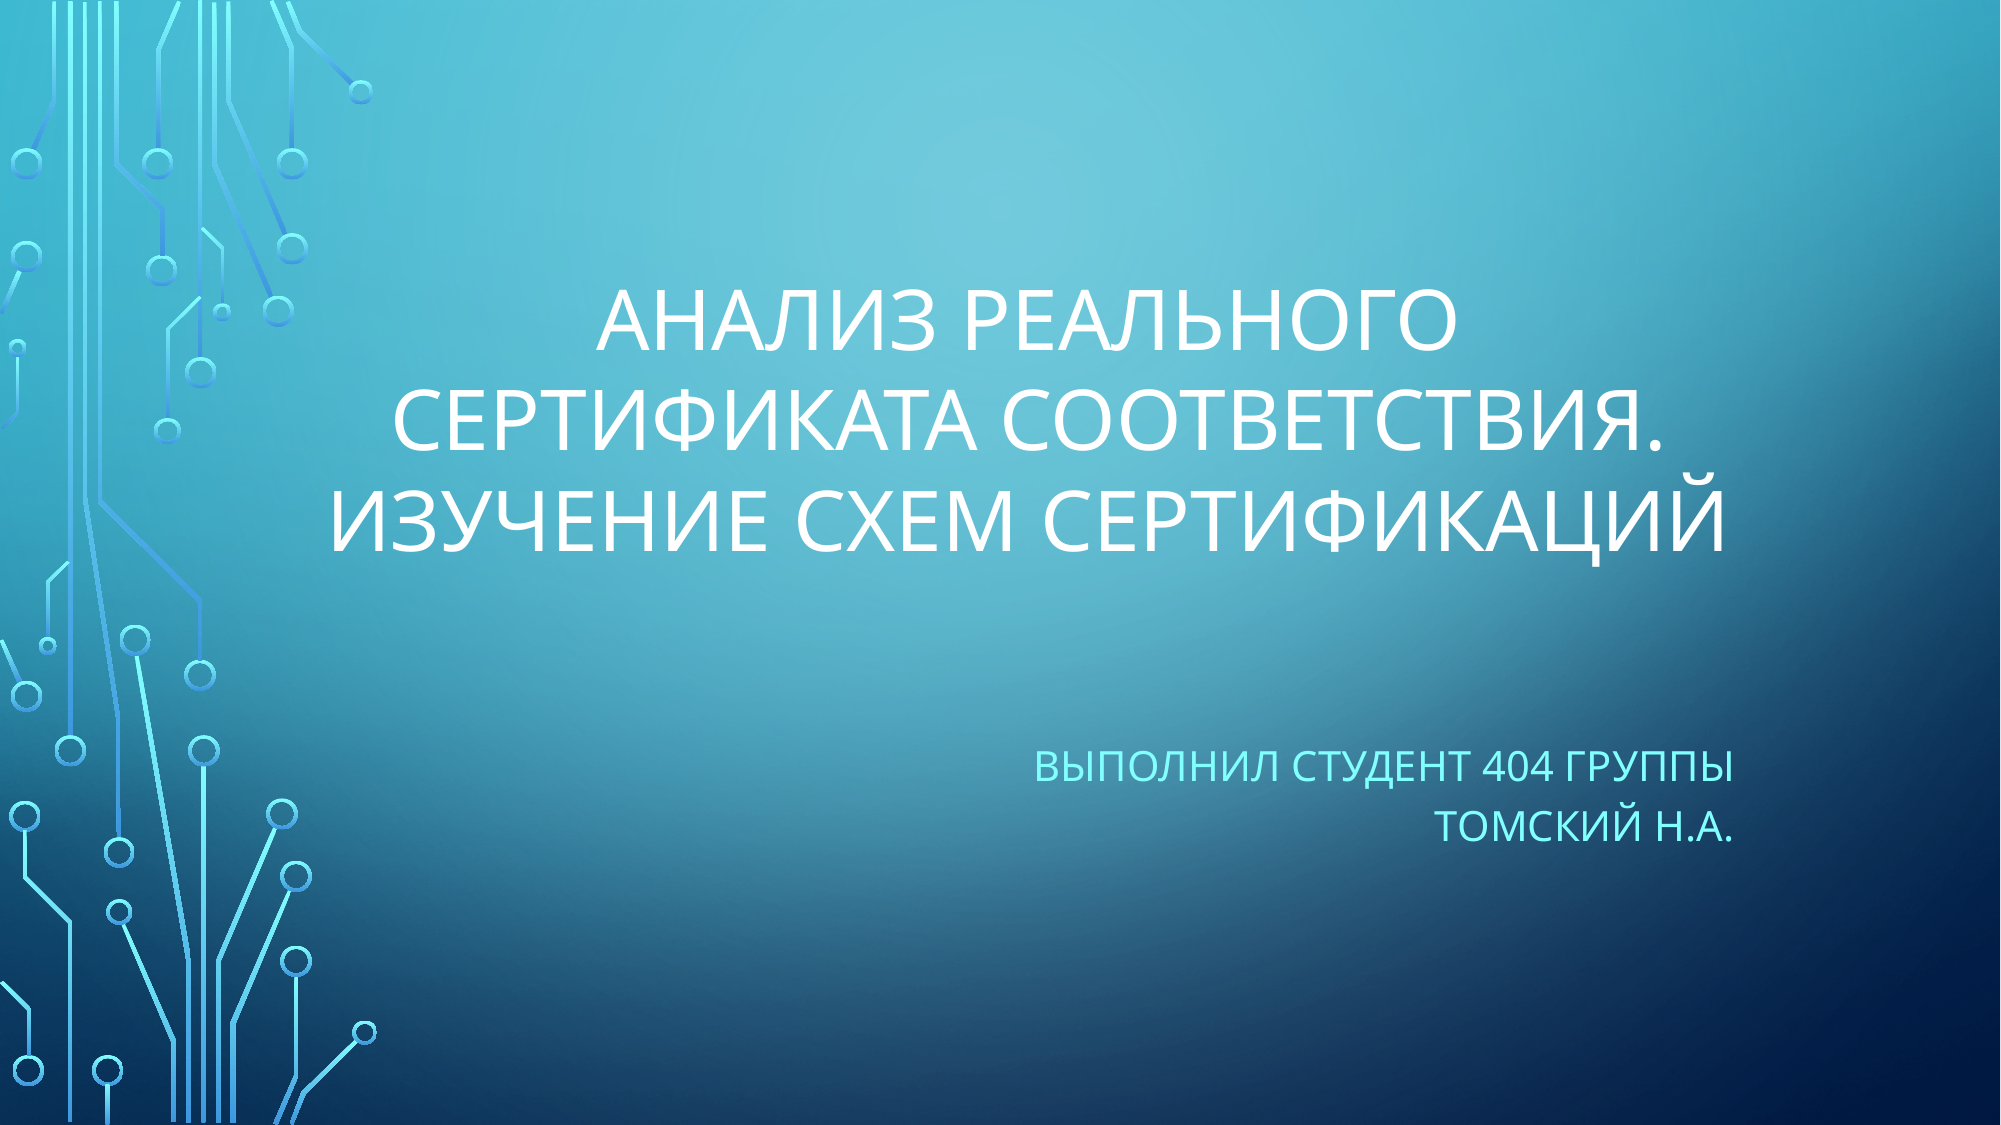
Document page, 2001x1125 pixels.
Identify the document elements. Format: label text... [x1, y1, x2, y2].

subtitle Выполнил студент 404 группы Томский Н.А. [307, 590, 1750, 863]
title Анализ реального сертификата соответствия. Изучение схем сертификаций [307, 184, 1750, 576]
